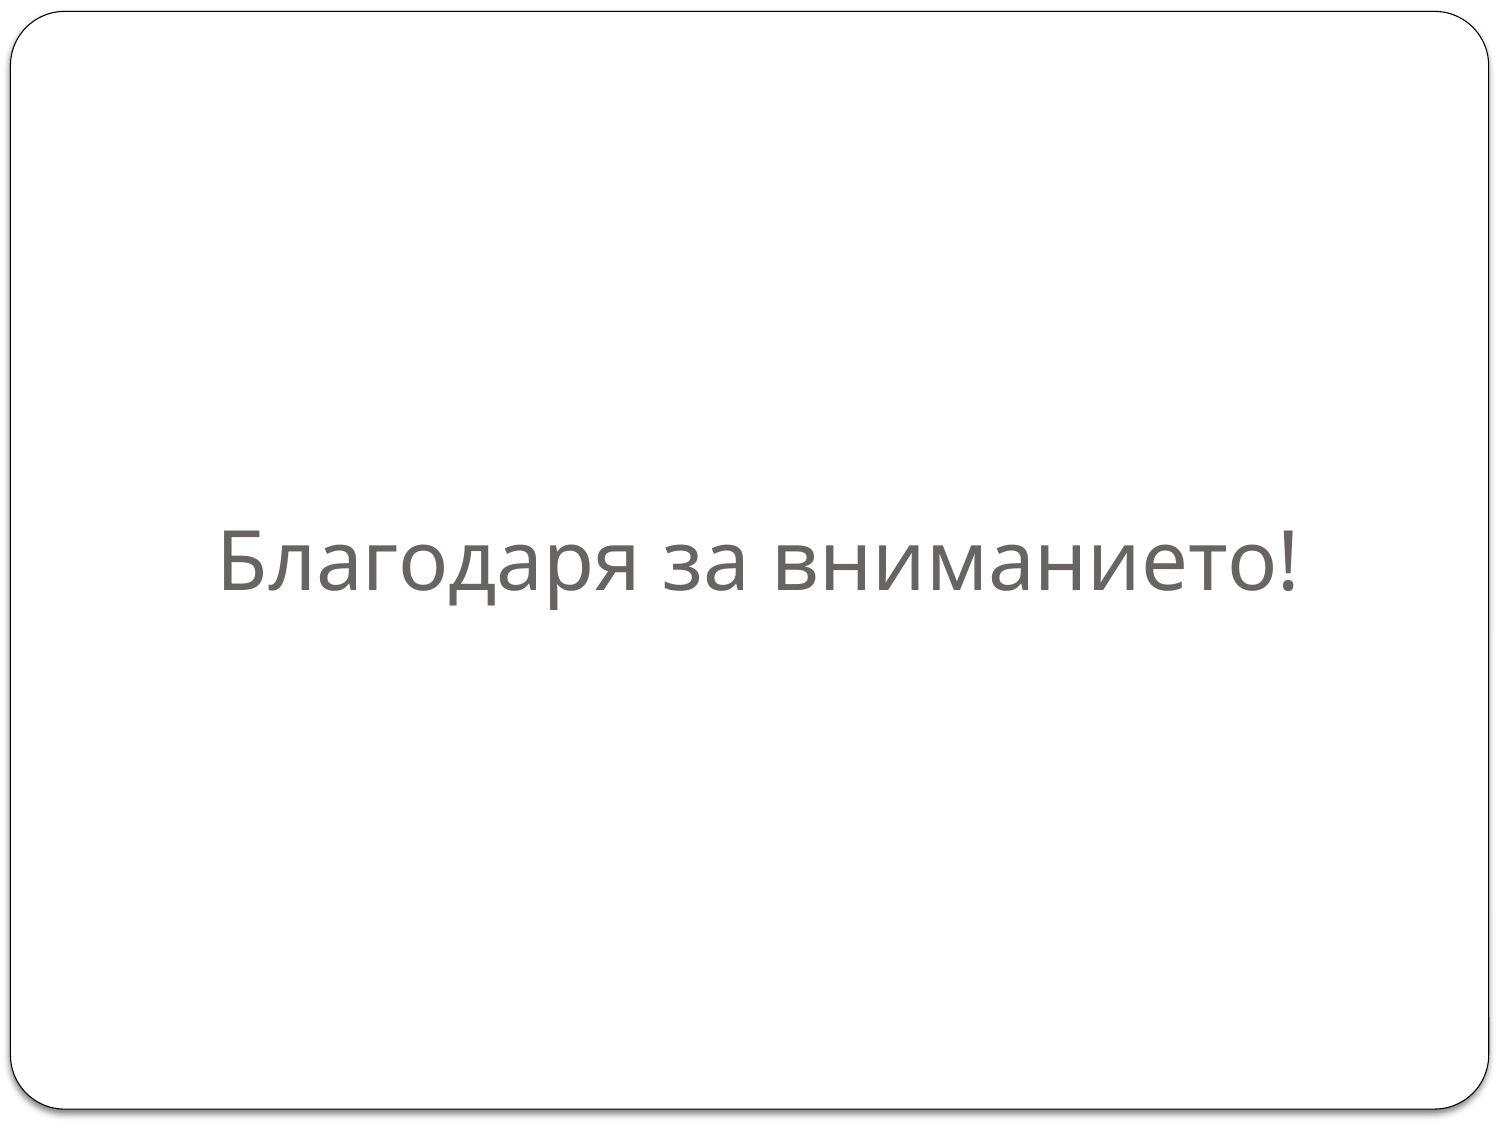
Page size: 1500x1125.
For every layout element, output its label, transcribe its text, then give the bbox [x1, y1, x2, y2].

text_box Благодаря за вниманието! [87, 449, 1430, 623]
